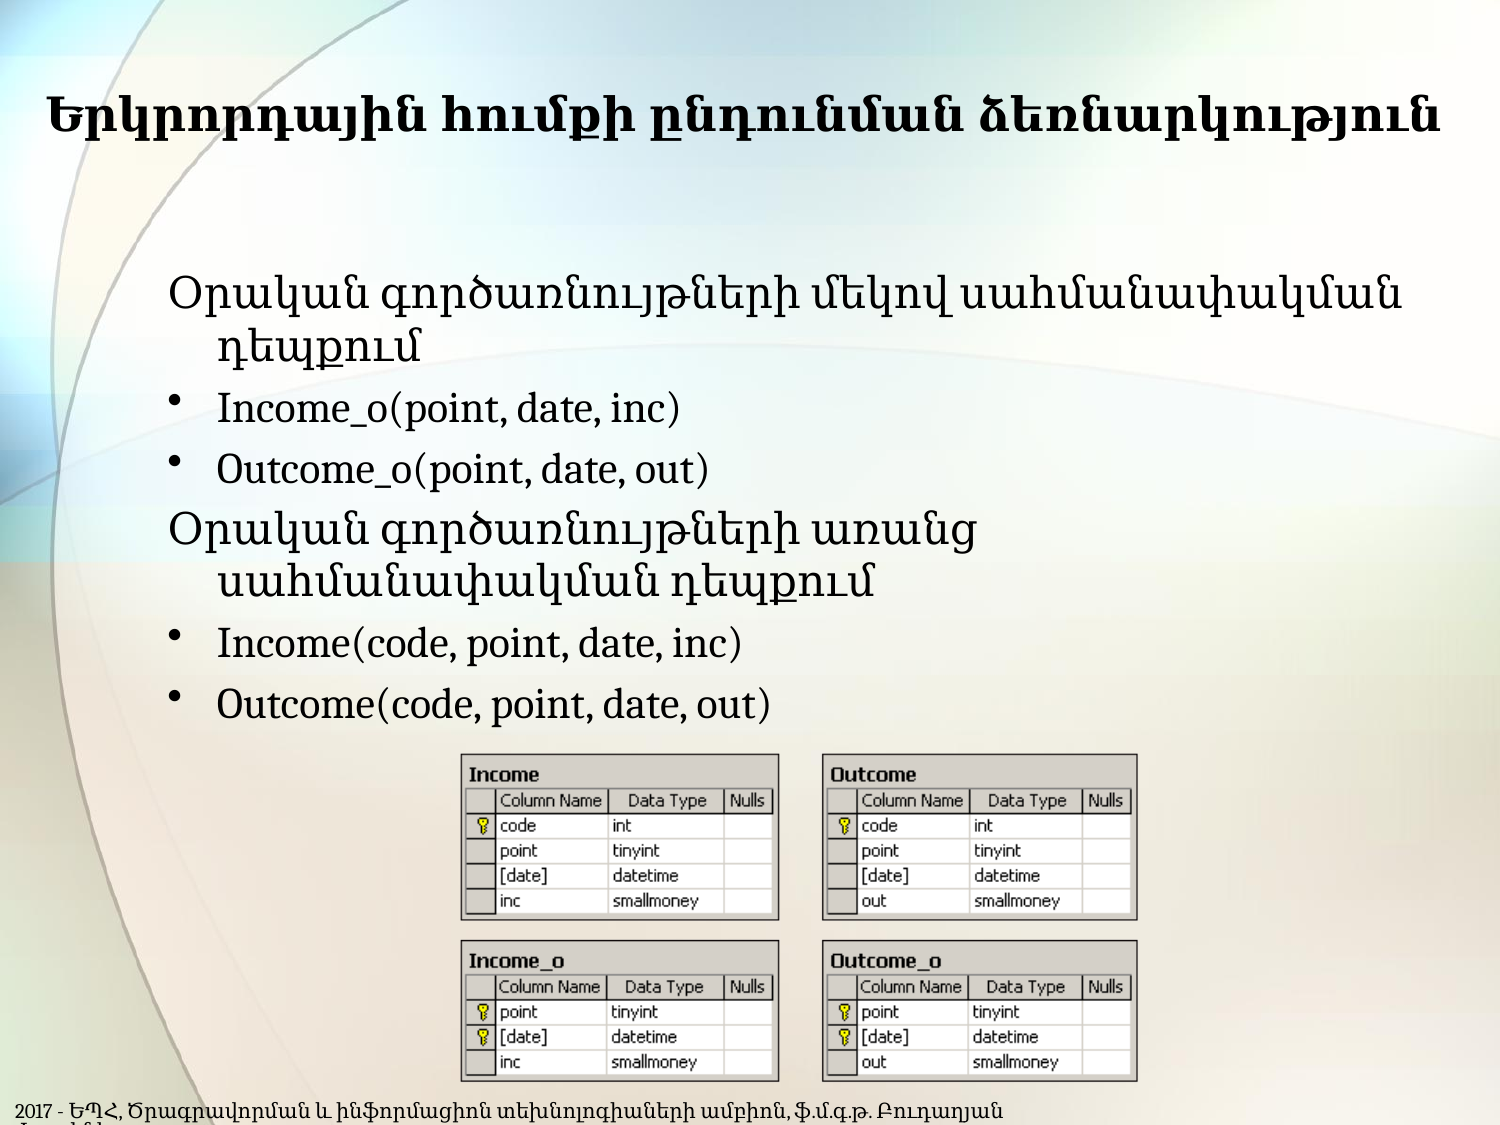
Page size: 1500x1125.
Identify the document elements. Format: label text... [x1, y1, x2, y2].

footer 2017 - ԵՊՀ, Ծրագրավորման և ինֆորմացիոն տեխնոլոգիաների ամբիոն, ֆ.մ.գ.թ. Բուդաղյան Լուսինե [0, 1089, 1020, 1125]
list Օրական գործառնույթների մեկով սահմանափակման դեպքում Income_o(point, date, inc) Outcome_o(point, date, out) Օրական գործառնույթների առանց սահմանափակման դեպքում Income(code, point, date, inc) Outcome(code, point, date, out) [152, 257, 1442, 739]
picture [0, 0, 1500, 1125]
title Երկրորդային հումքի ընդունման ձեռնարկություն [24, 50, 1463, 175]
